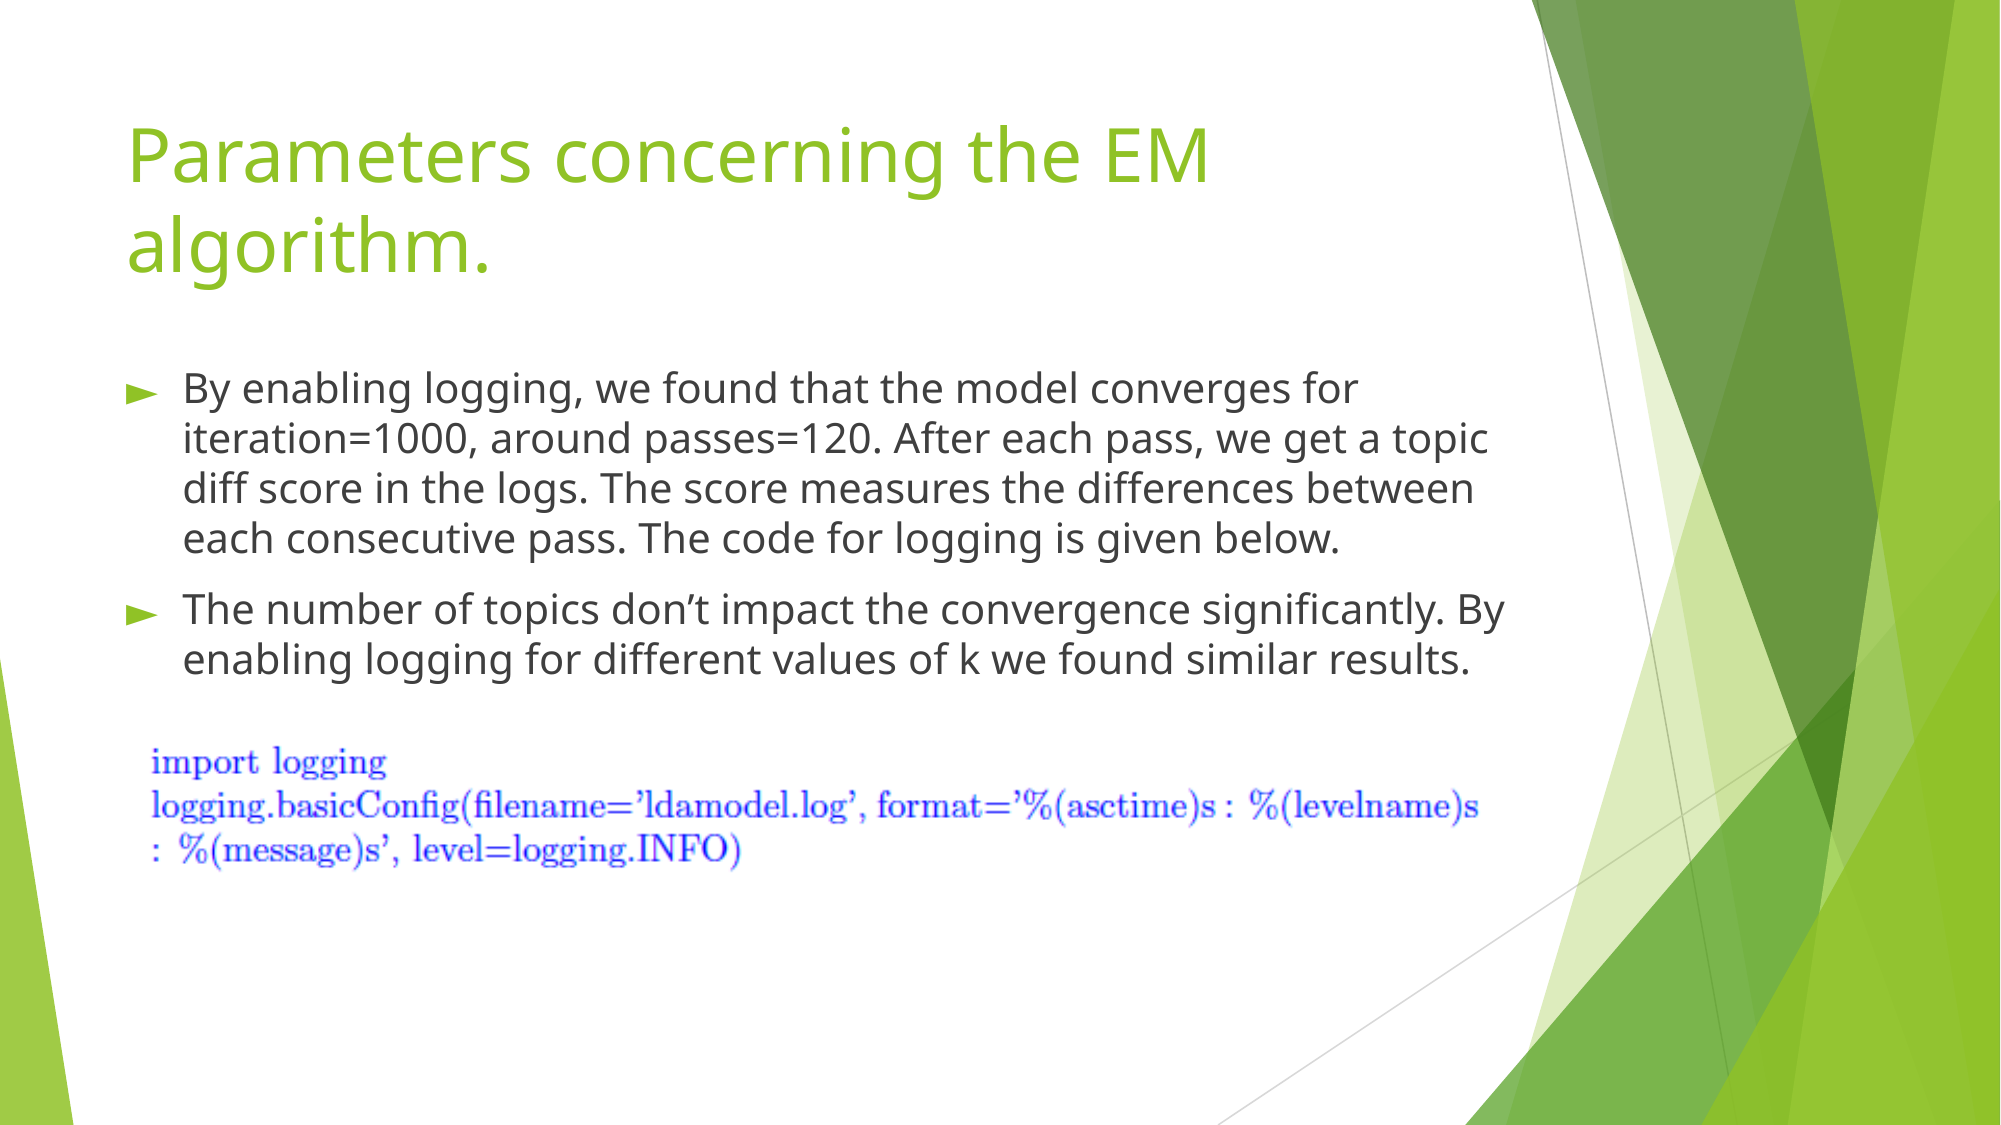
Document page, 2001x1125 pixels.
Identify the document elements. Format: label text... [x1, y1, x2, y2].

title Parameters concerning the EM algorithm. [111, 99, 1522, 317]
list By enabling logging, we found that the model converges for iteration=1000, around passes=120. After each pass, we get a topic diff score in the logs. The score measures the differences between each consecutive pass. The code for logging is given below. The number of topics don’t impact the convergence significantly. By enabling logging for different values of k we found similar results. [111, 354, 1522, 992]
picture [136, 728, 1522, 889]
